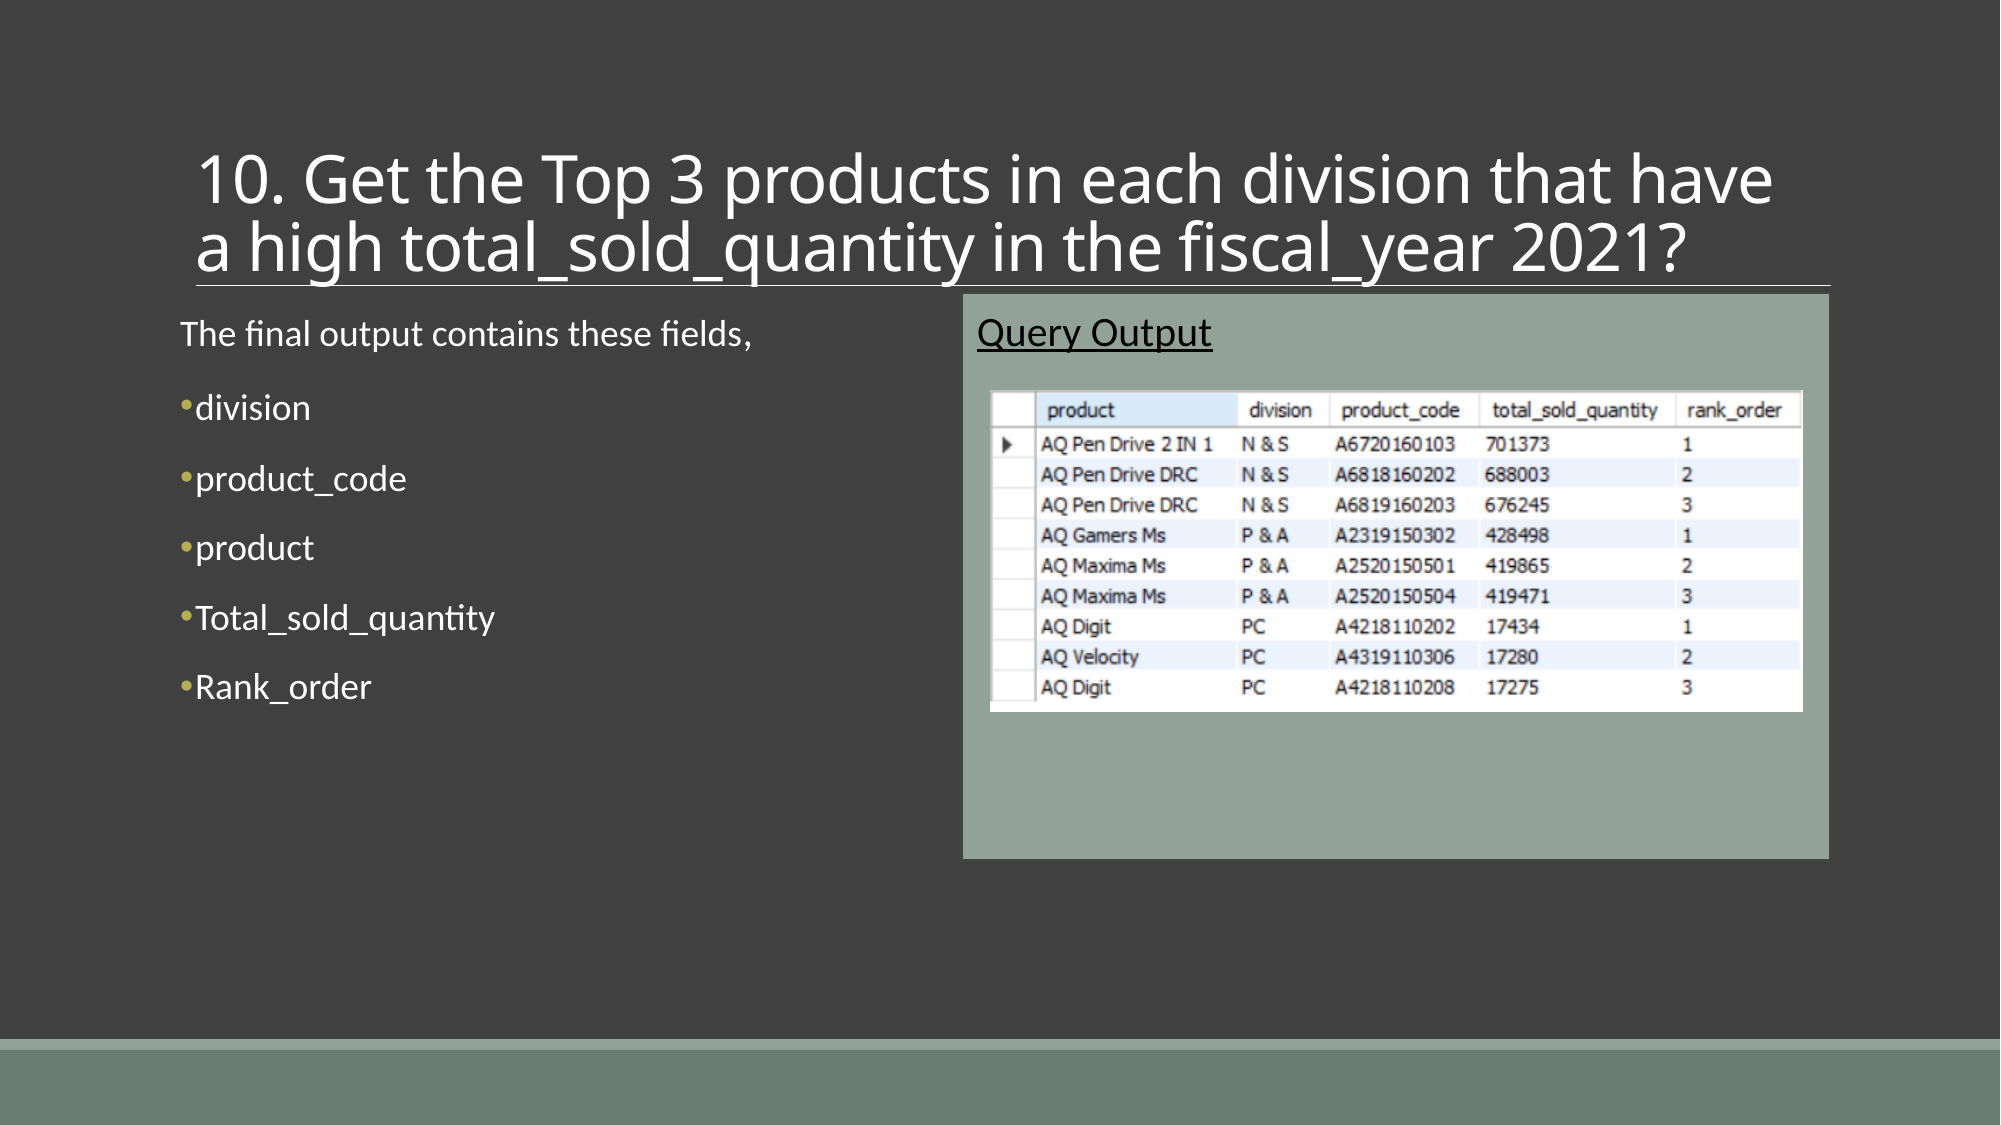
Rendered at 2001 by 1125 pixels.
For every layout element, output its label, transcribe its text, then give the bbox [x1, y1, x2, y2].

text_box [960, 292, 1831, 862]
list The final output contains these fields, division product_code product Total_sold_quantity Rank_order [180, 302, 990, 963]
picture [989, 390, 1804, 713]
list Query Output [961, 302, 1830, 843]
title 10. Get the Top 3 products in each division that have a high total_sold_quantity in the fiscal_year 2021? [180, 47, 1830, 293]
